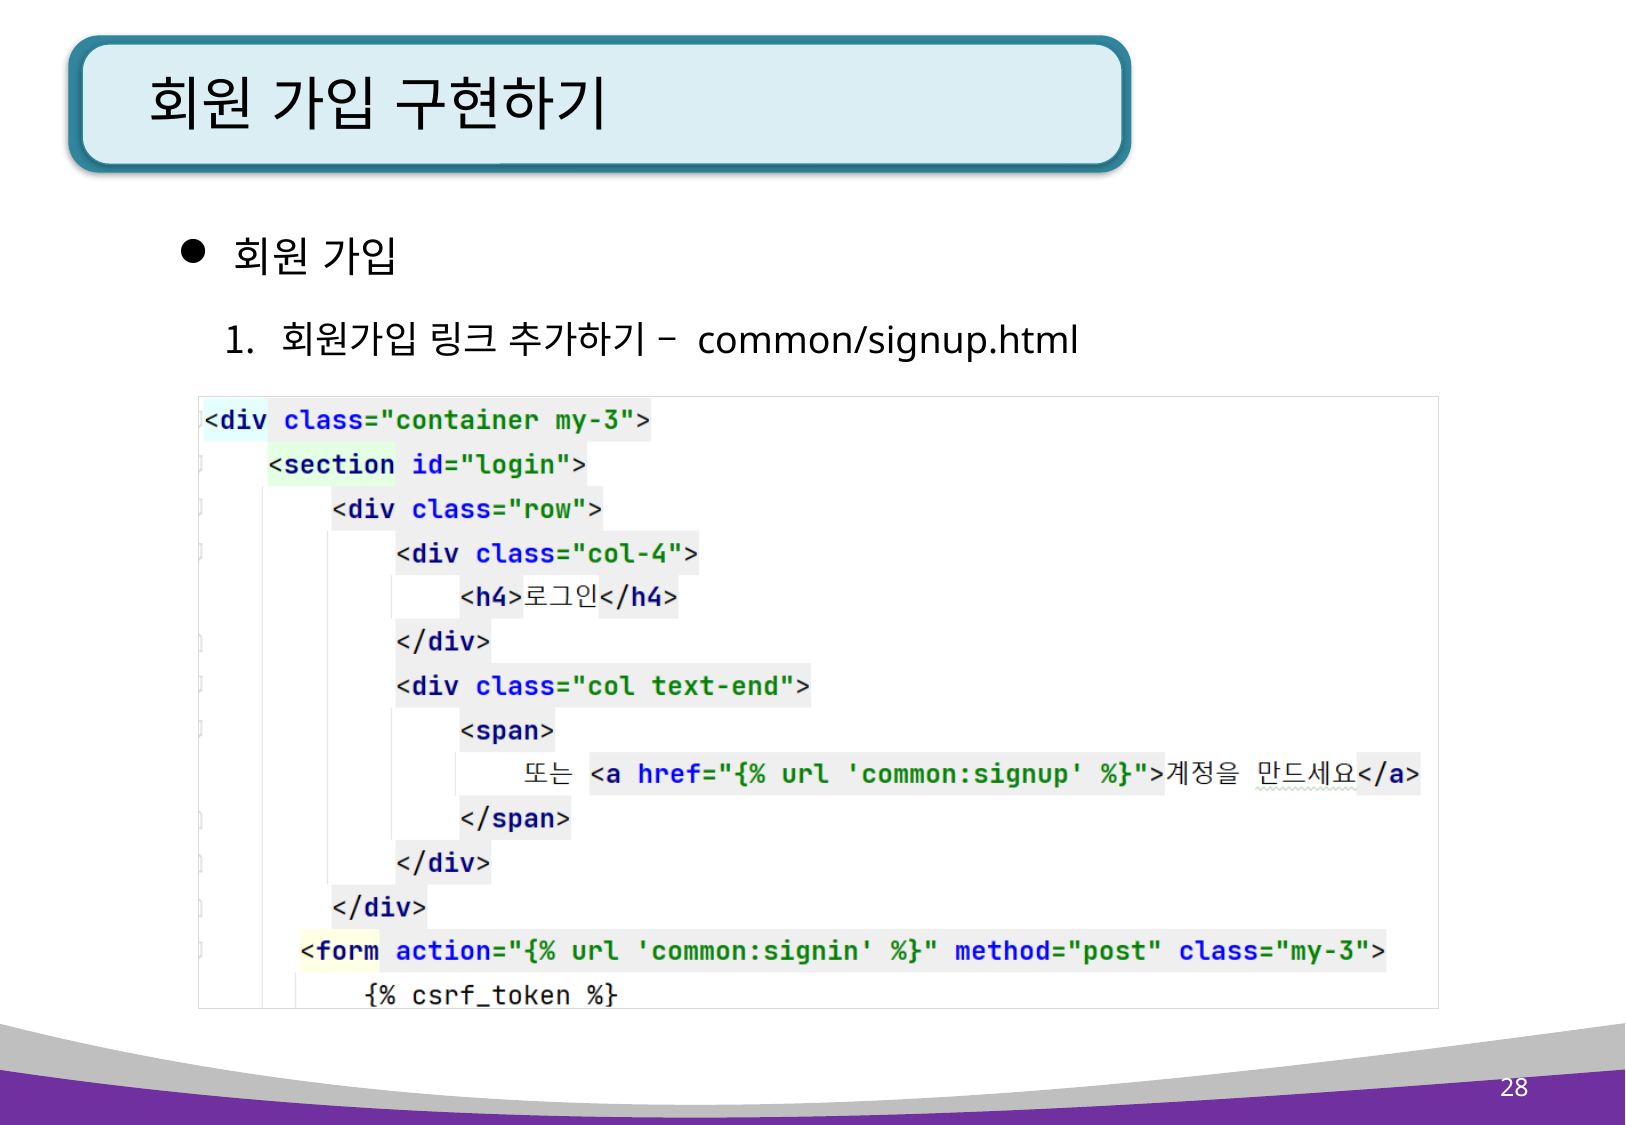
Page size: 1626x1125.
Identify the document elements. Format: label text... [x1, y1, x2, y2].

slide_number 28 [1452, 1058, 1544, 1119]
picture [197, 395, 1439, 1009]
text_box 회원 가입 [161, 197, 968, 290]
text_box 회원가입 링크 추가하기 – common/signup.html [210, 286, 1321, 369]
title 회원 가입 구현하기 [103, 32, 1121, 173]
